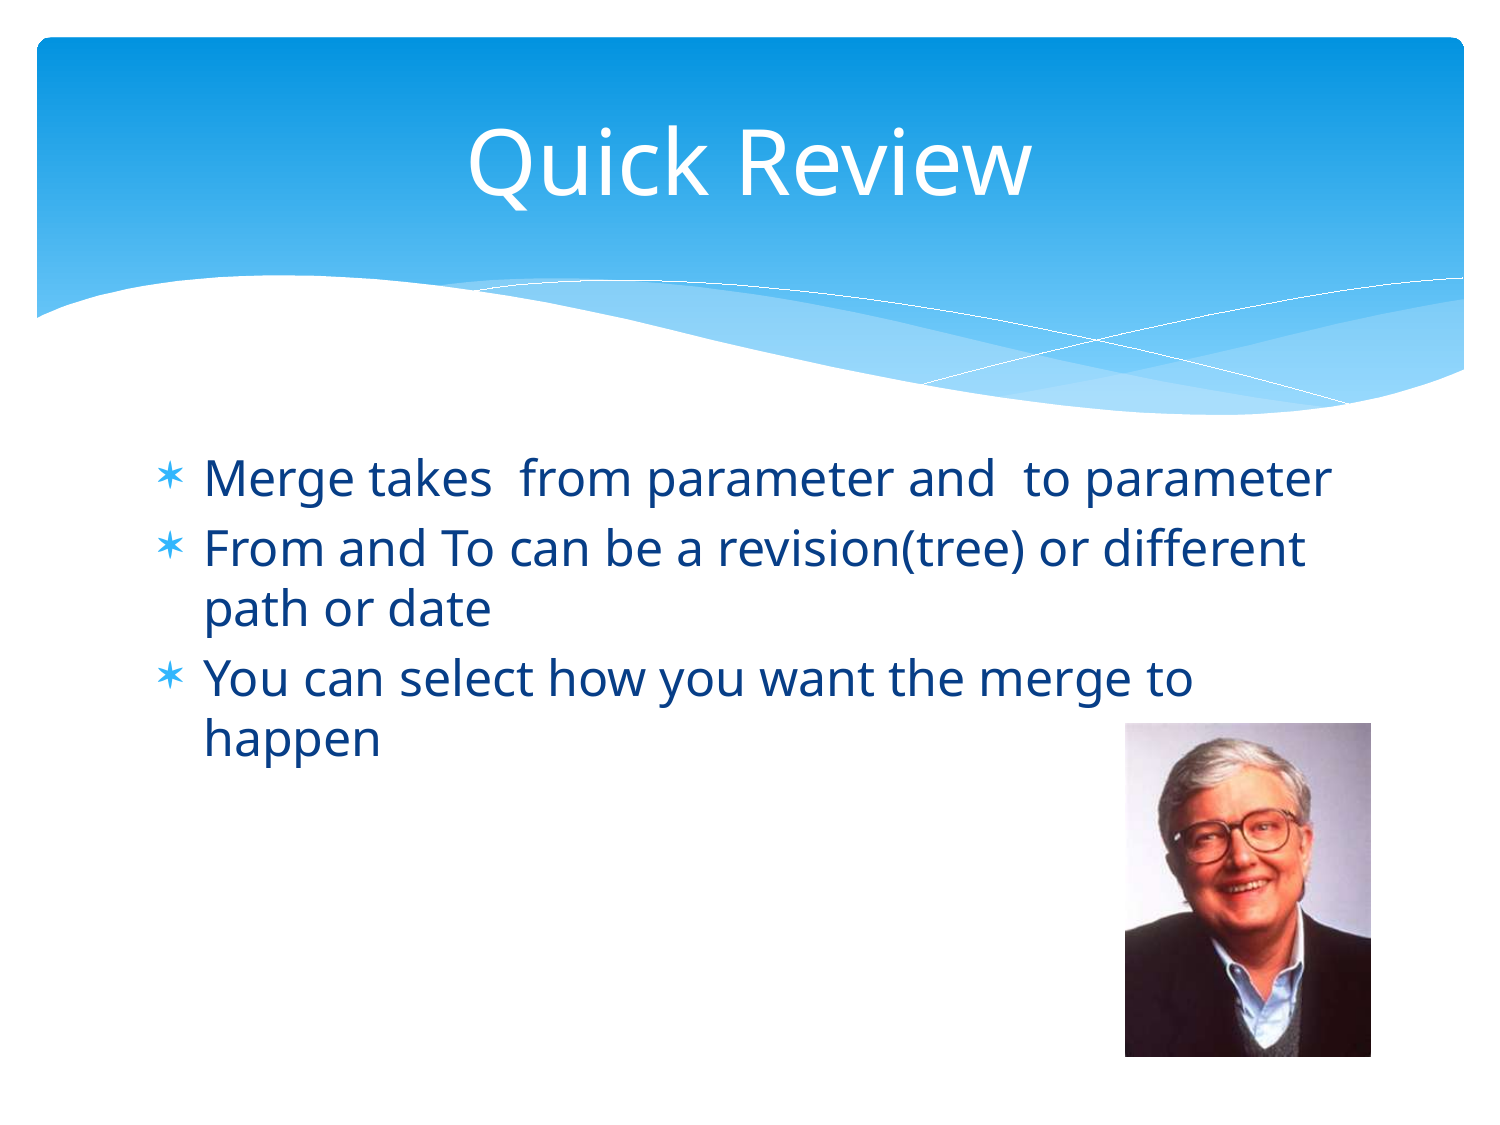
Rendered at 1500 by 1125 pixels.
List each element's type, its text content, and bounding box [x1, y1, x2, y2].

list Merge takes from parameter and to parameter From and To can be a revision(tree) or different path or date You can select how you want the merge to happen [143, 438, 1359, 1005]
picture [1124, 722, 1371, 1057]
title Quick Review [75, 55, 1425, 261]
